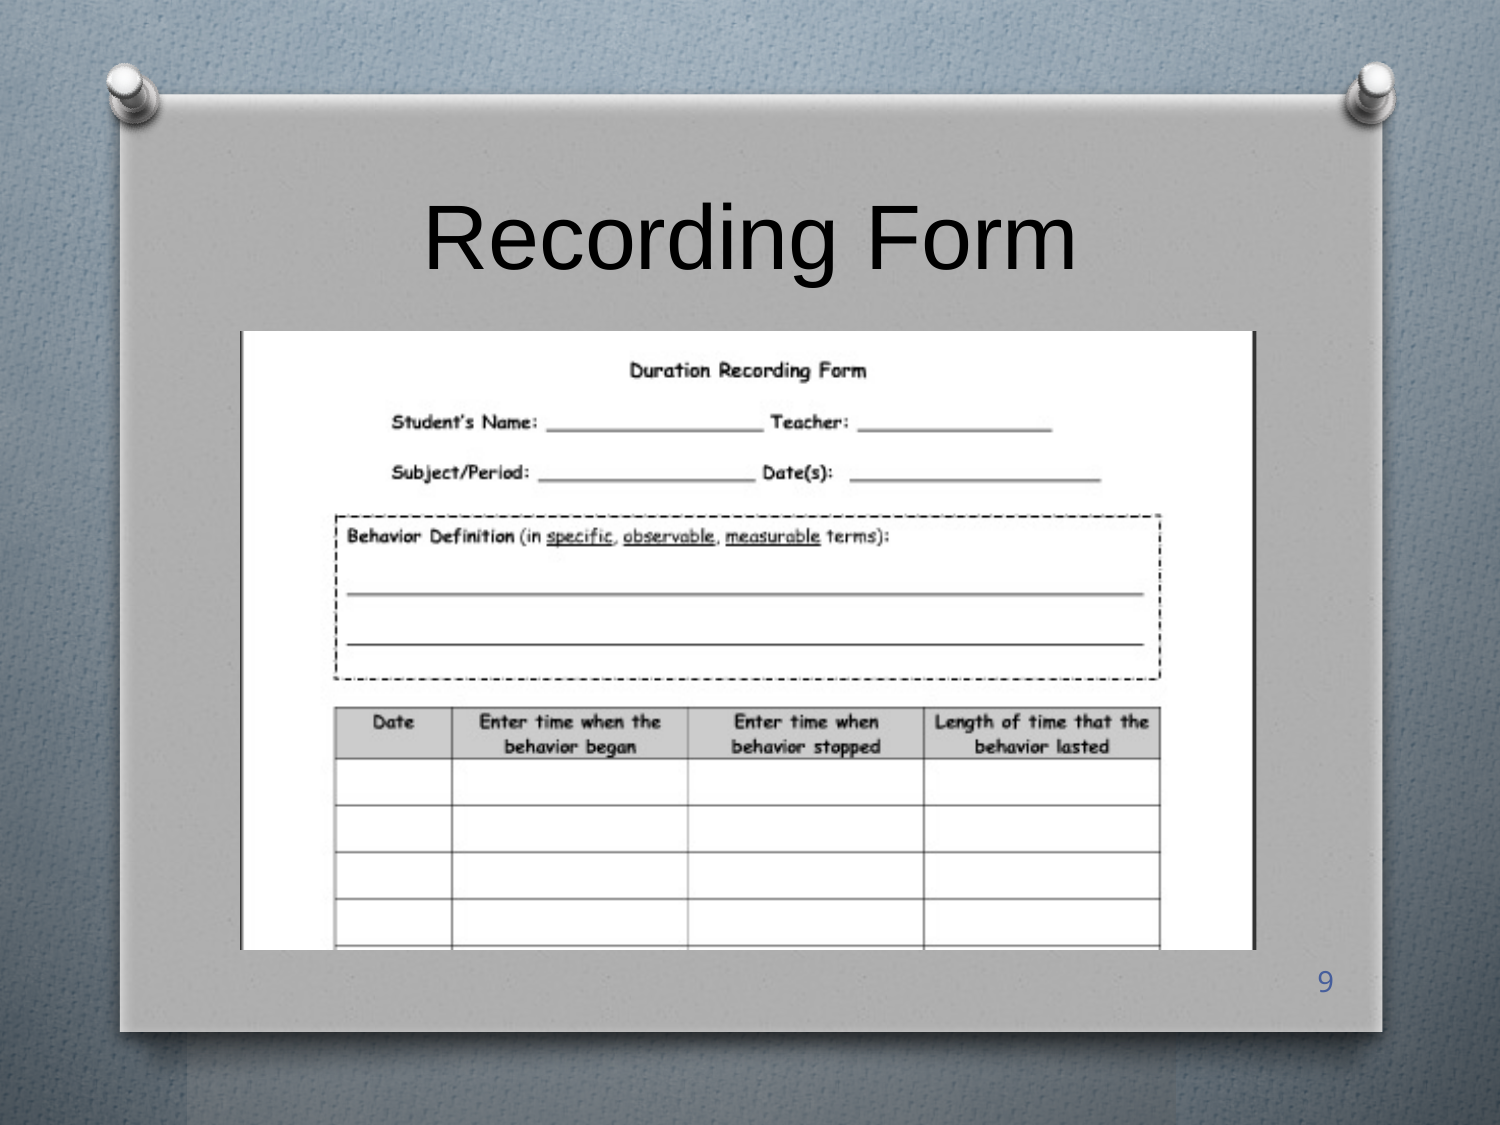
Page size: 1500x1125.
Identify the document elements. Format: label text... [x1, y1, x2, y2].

title Recording Form [179, 134, 1323, 332]
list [239, 331, 1257, 950]
picture [75, 29, 198, 153]
picture [1317, 35, 1439, 156]
slide_number 9 [1258, 952, 1350, 1013]
